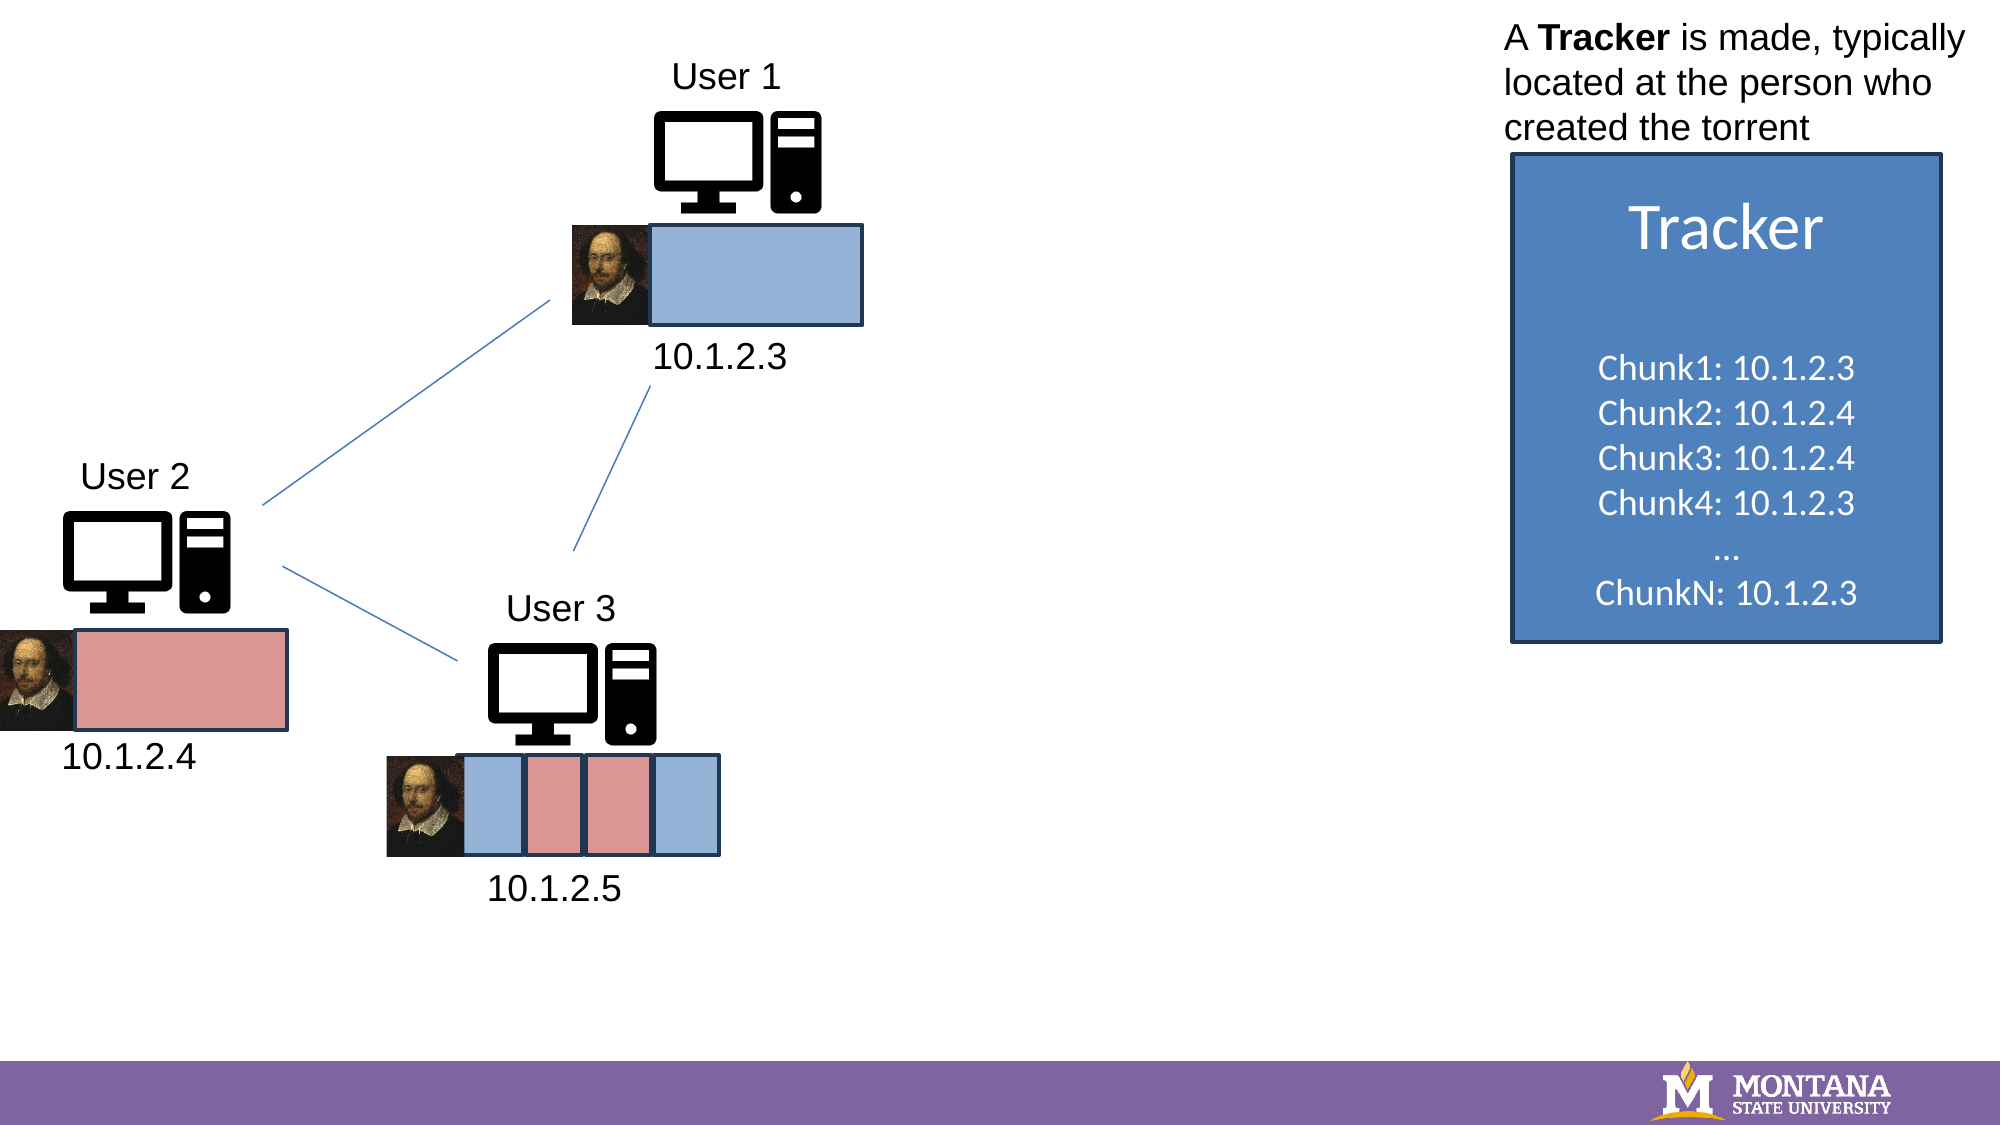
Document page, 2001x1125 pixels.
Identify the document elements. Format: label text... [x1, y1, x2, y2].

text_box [0, 1060, 1647, 1125]
text_box [653, 753, 721, 857]
text_box [524, 790, 584, 857]
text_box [1892, 1060, 2000, 1125]
text_box A Tracker is made, typically located at the person who created the torrent [1489, 5, 2000, 156]
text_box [262, 299, 551, 506]
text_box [282, 566, 458, 662]
text_box [455, 753, 524, 857]
picture [386, 756, 465, 857]
text_box 10.1.2.5 [472, 856, 748, 917]
text_box User 2 [65, 444, 206, 473]
text_box Tracker Chunk1: 10.1.2.3 Chunk2: 10.1.2.4 Chunk3: 10.1.2.4 Chunk4: 10.1.2.3 … ChunkN: 10.1.2.3 [1510, 152, 1943, 644]
text_box [78, 628, 289, 732]
text_box User 1 [656, 44, 797, 73]
text_box User 3 [491, 576, 632, 604]
text_box [584, 790, 653, 857]
text_box 10.1.2.4 [46, 724, 322, 785]
picture [484, 606, 660, 782]
picture [1649, 1060, 1892, 1122]
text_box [573, 385, 651, 552]
picture [571, 74, 826, 326]
text_box 10.1.2.3 [637, 324, 913, 385]
text_box [655, 223, 864, 324]
picture [0, 474, 235, 731]
